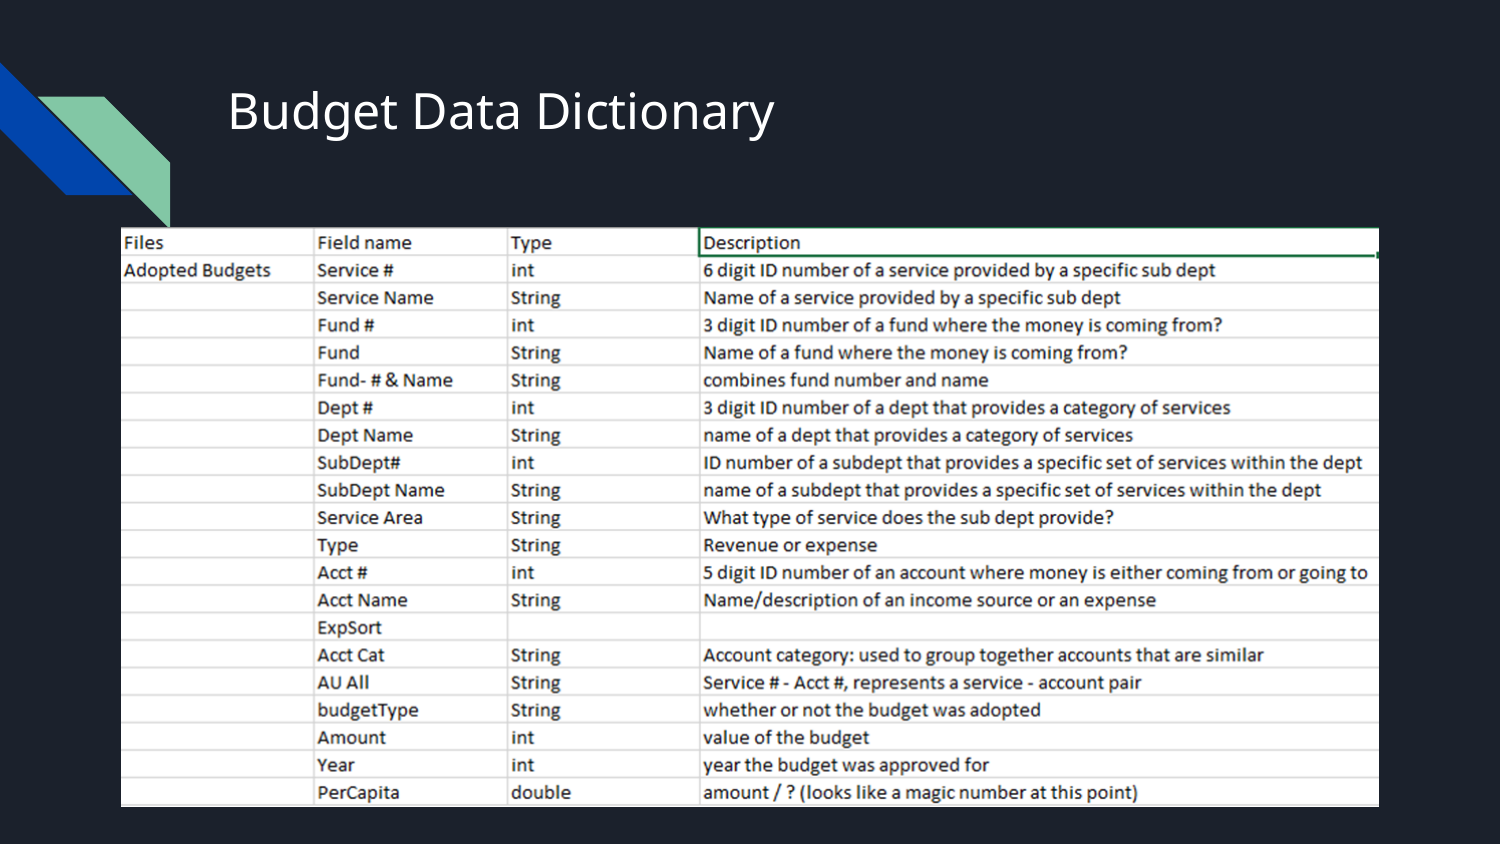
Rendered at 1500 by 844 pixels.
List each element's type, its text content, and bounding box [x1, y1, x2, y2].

title Budget Data Dictionary [212, 64, 1368, 215]
picture [121, 227, 1379, 807]
